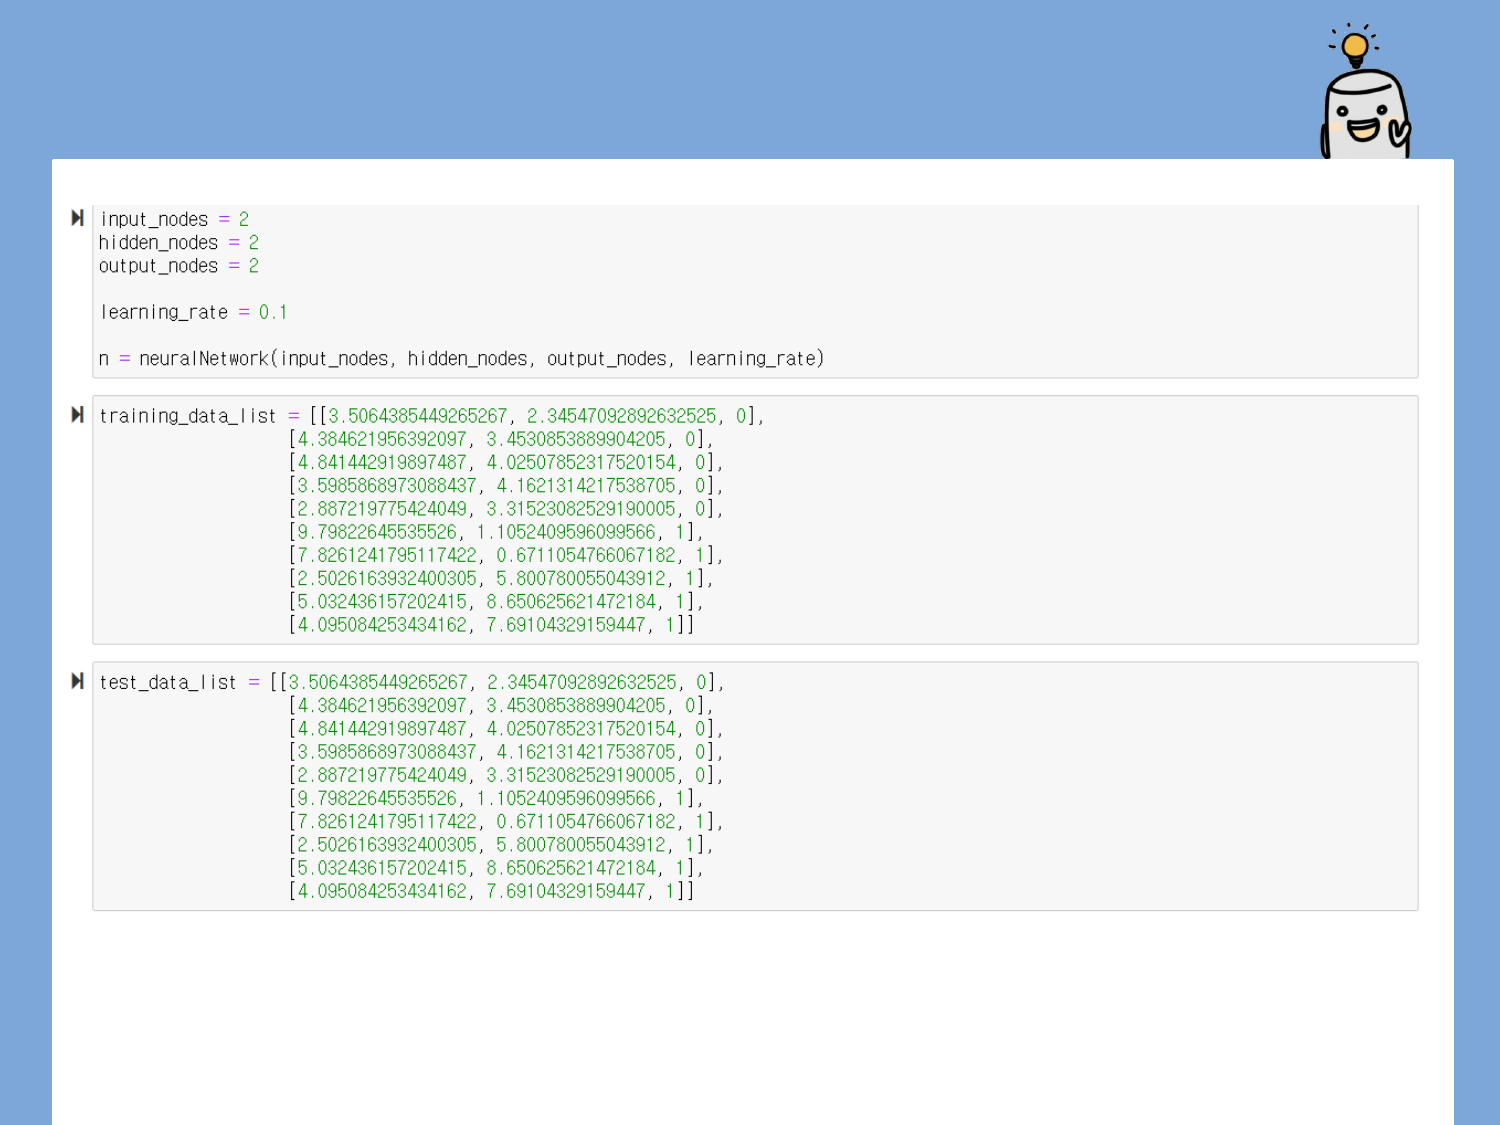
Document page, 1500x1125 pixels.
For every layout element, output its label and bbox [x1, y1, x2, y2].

picture [1271, 13, 1453, 159]
picture [67, 204, 1433, 921]
